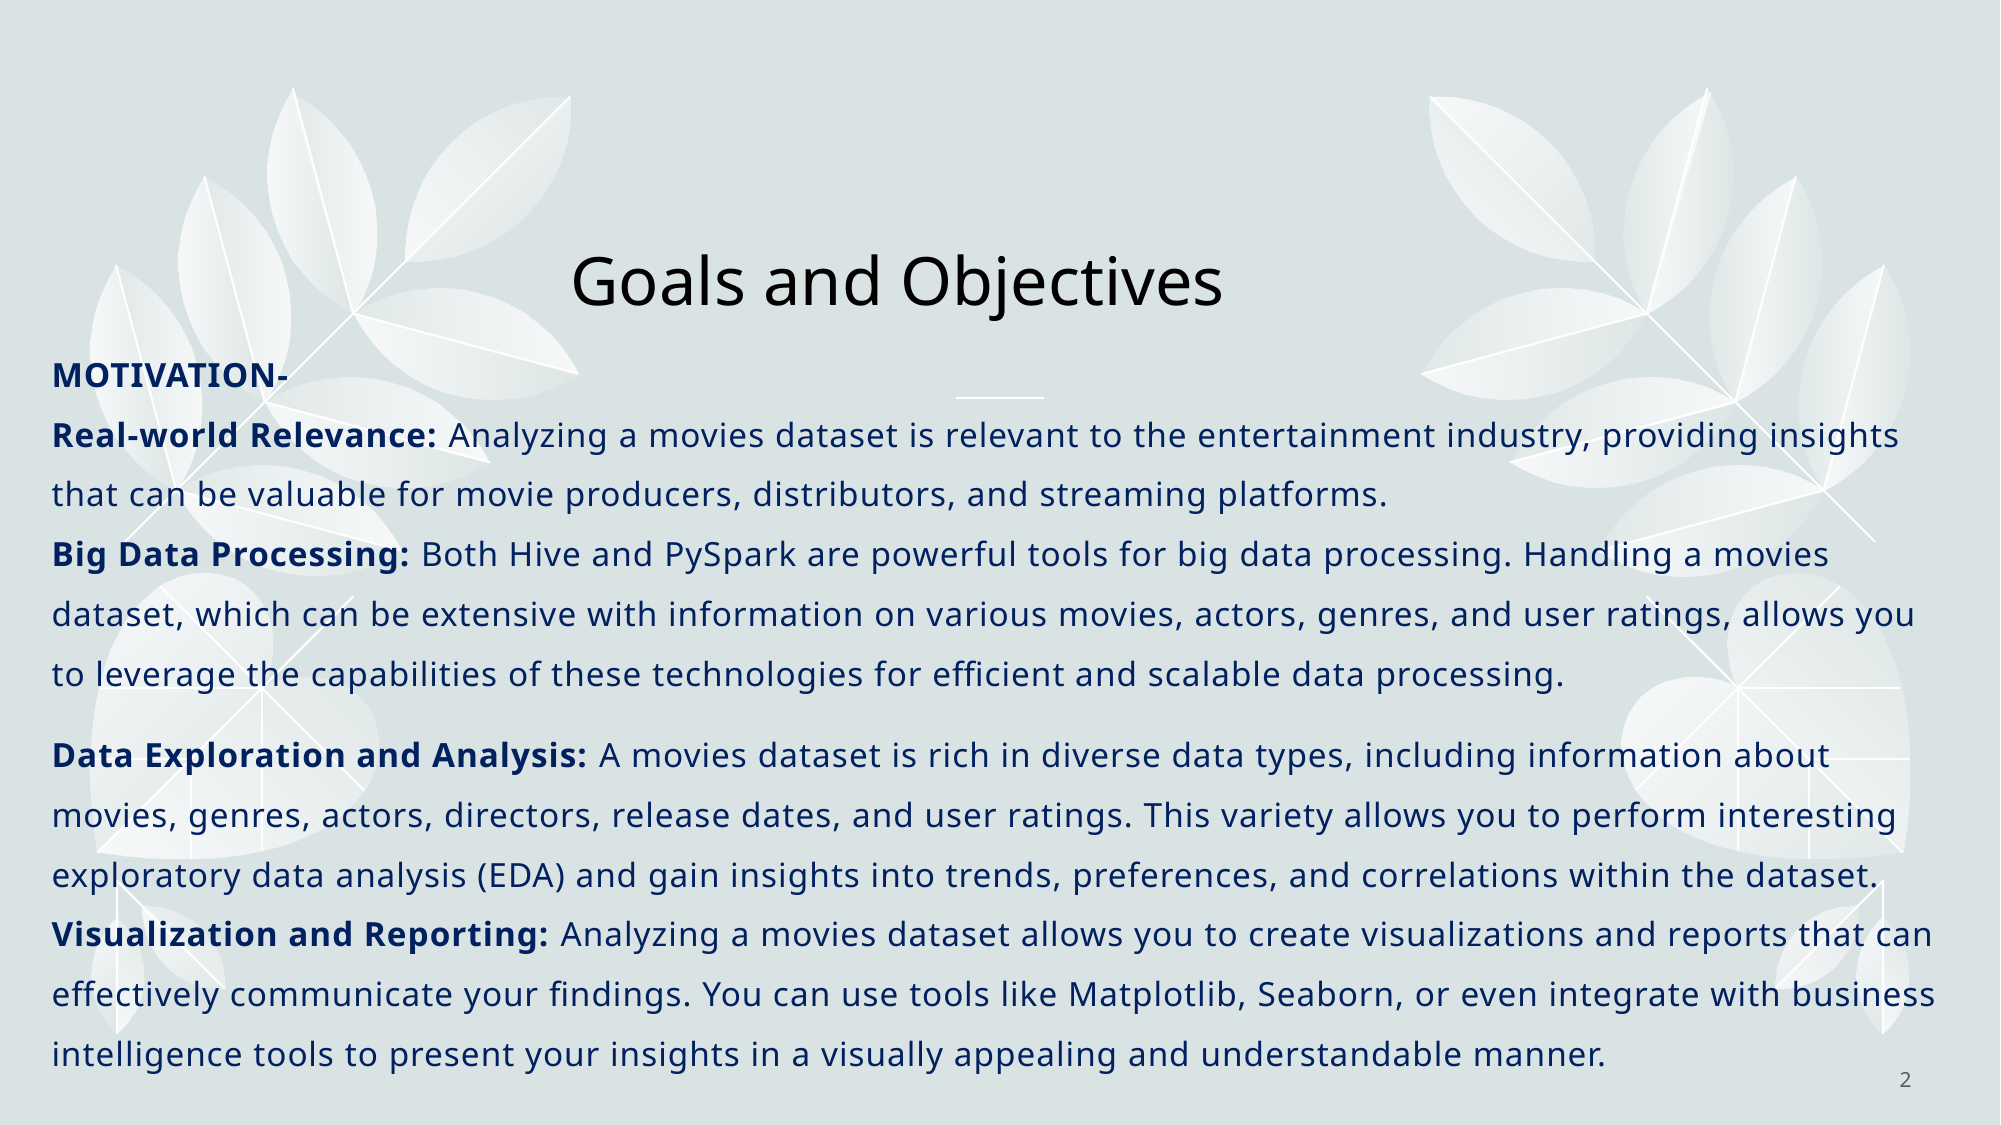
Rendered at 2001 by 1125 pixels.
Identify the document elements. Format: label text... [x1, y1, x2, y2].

title Goals and Objectives [462, 12, 1335, 326]
slide_number 2 [1637, 1042, 1927, 1119]
list MOTIVATION- Real-world Relevance: Analyzing a movies dataset is relevant to the entertainment industry, providing insights that can be valuable for movie producers, distributors, and streaming platforms. Big Data Processing: Both Hive and PySpark are powerful tools for big data processing. Handling a movies dataset, which can be extensive with information on various movies, actors, genres, and user ratings, allows you to leverage the capabilities of these technologies for efficient and scalable data processing. Data Exploration and Analysis: A movies dataset is rich in diverse data types, including information about movies, genres, actors, directors, release dates, and user ratings. This variety allows you to perform interesting exploratory data analysis (EDA) and gain insights into trends, preferences, and correlations within the dataset. Visualization and Reporting: Analyzing a movies dataset allows you to create visualizations and reports that can effectively communicate your findings. You can use tools like Matplotlib, Seaborn, or even integrate with business intelligence tools to present your insights in a visually appealing and understandable manner. [36, 326, 1958, 1093]
